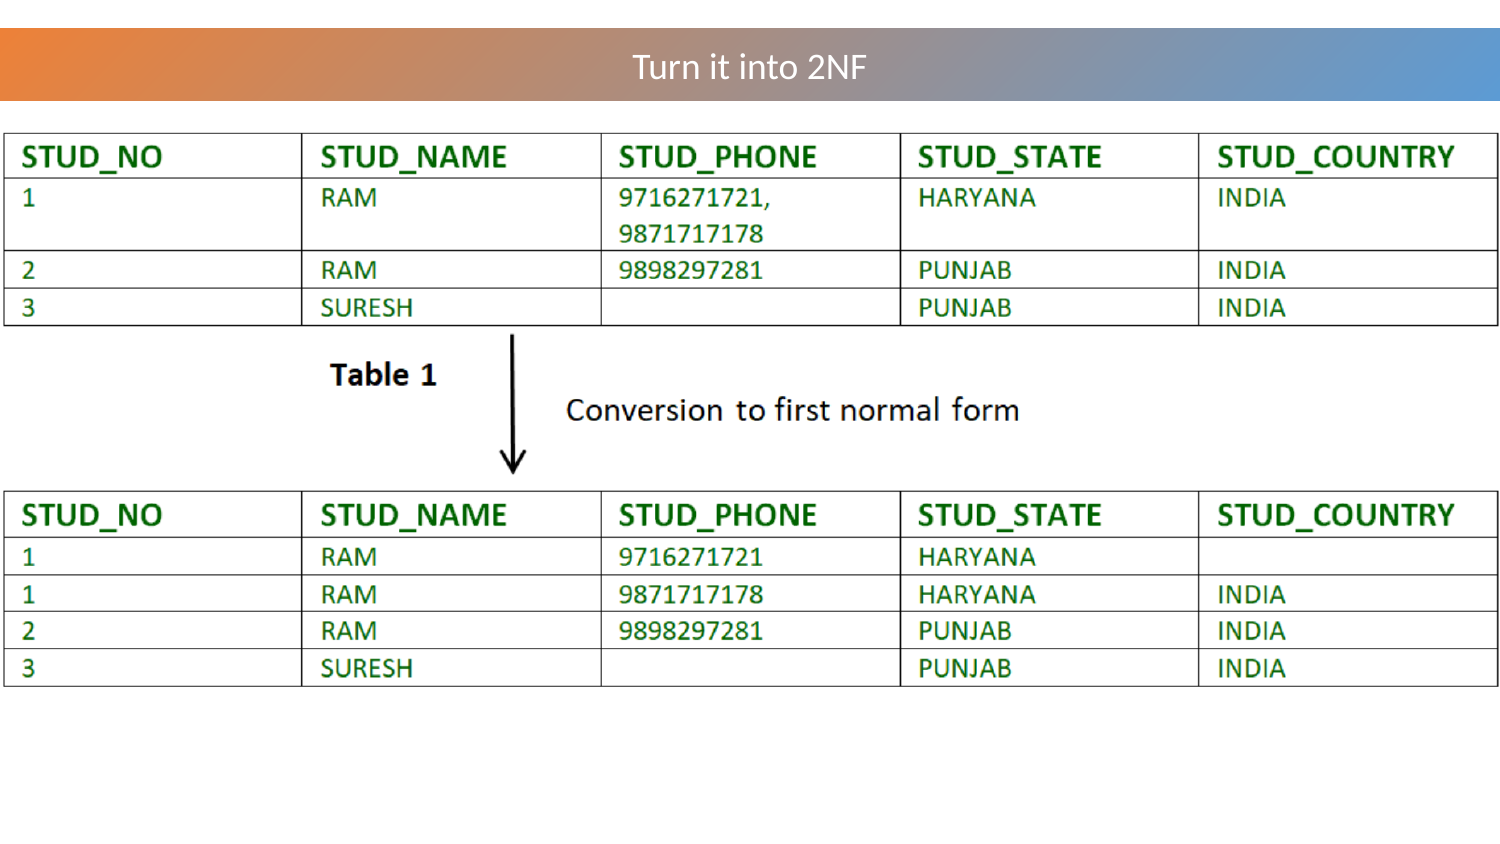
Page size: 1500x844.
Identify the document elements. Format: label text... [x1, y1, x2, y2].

text_box Turn it into 2NF [0, 27, 1500, 101]
picture [0, 129, 1500, 703]
